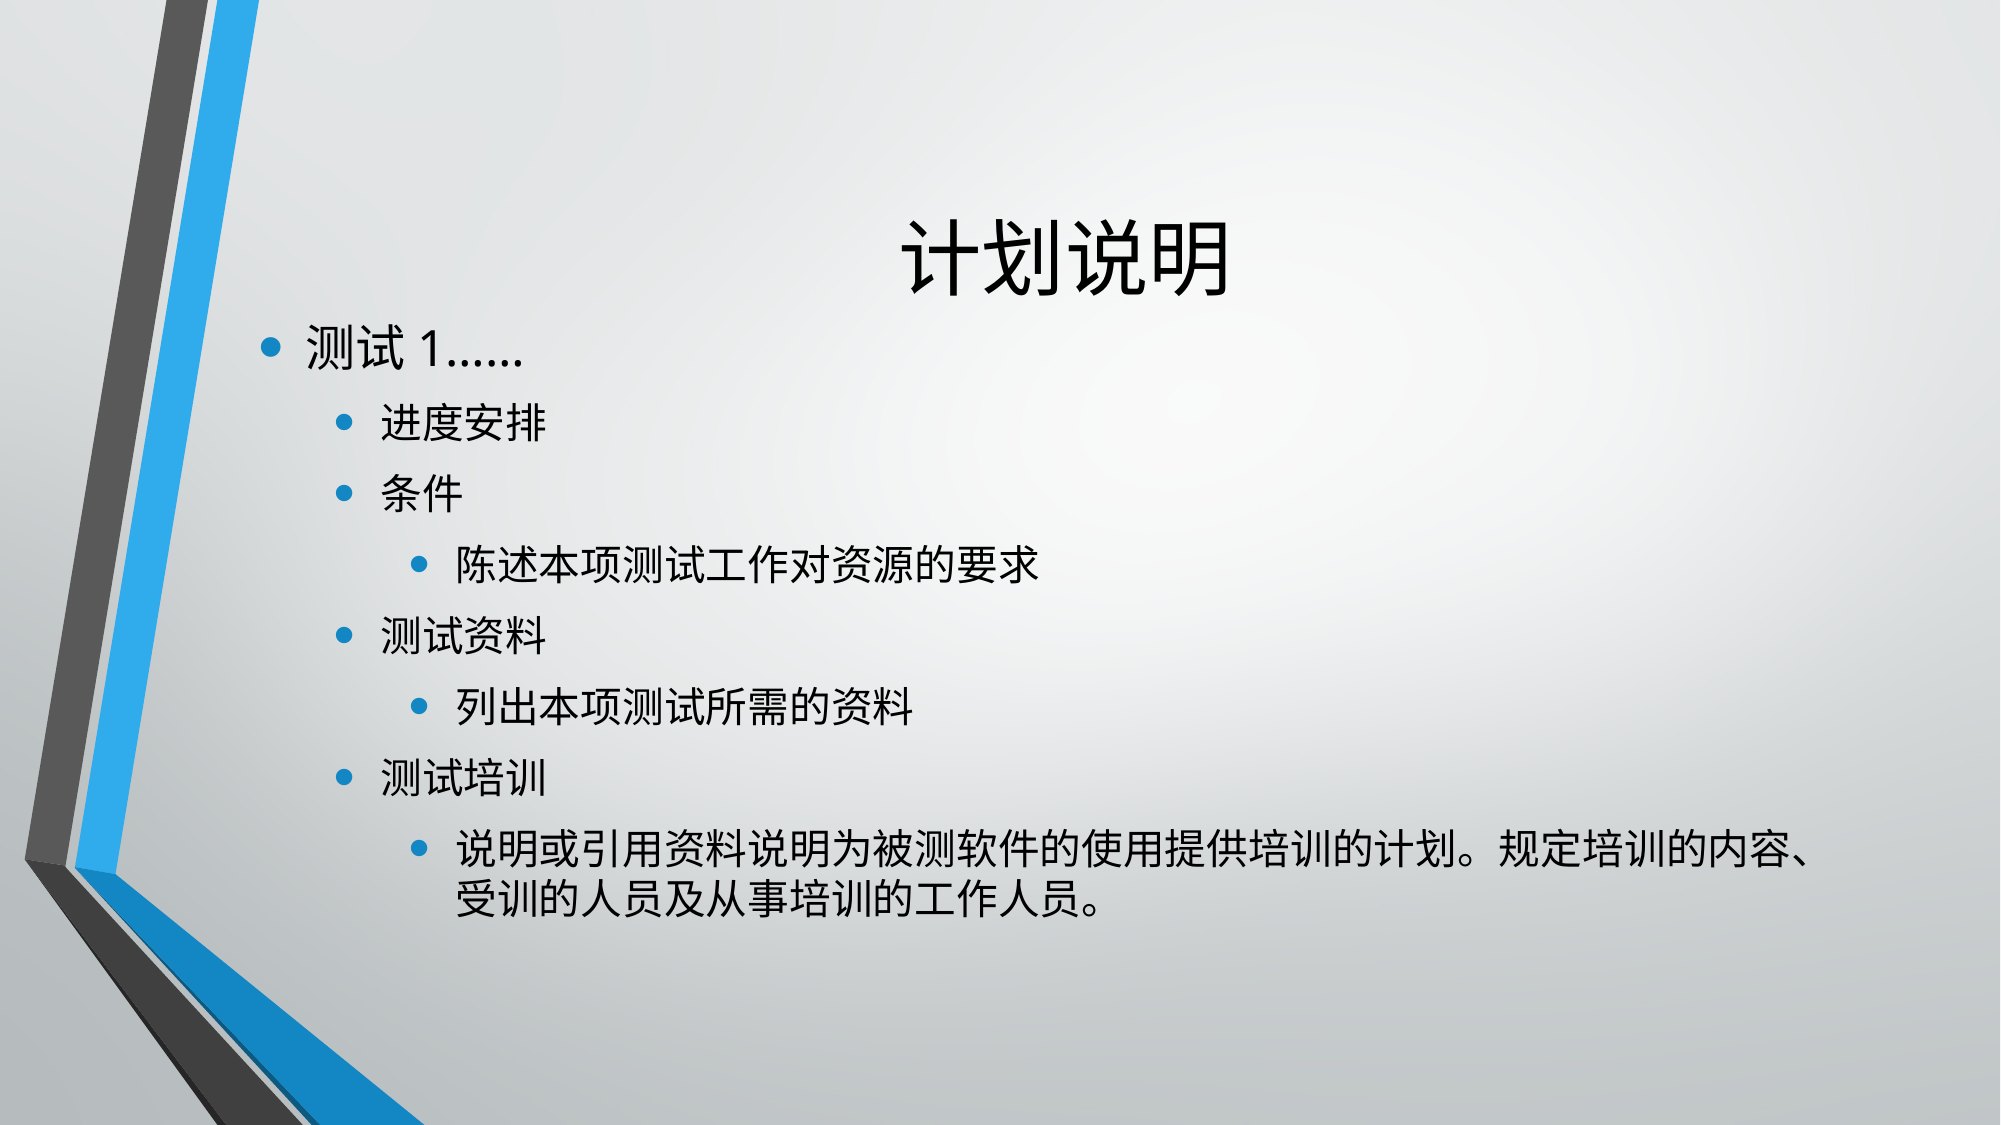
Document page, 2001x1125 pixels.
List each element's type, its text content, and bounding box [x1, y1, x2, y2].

list 测试1…… 进度安排 条件 陈述本项测试工作对资源的要求 测试资料 列出本项测试所需的资料 测试培训 说明或引用资料说明为被测软件的使用提供培训的计划。规定培训的内容、受训的人员及从事培训的工作人员。 [243, 308, 1887, 950]
title 计划说明 [243, 112, 1887, 308]
